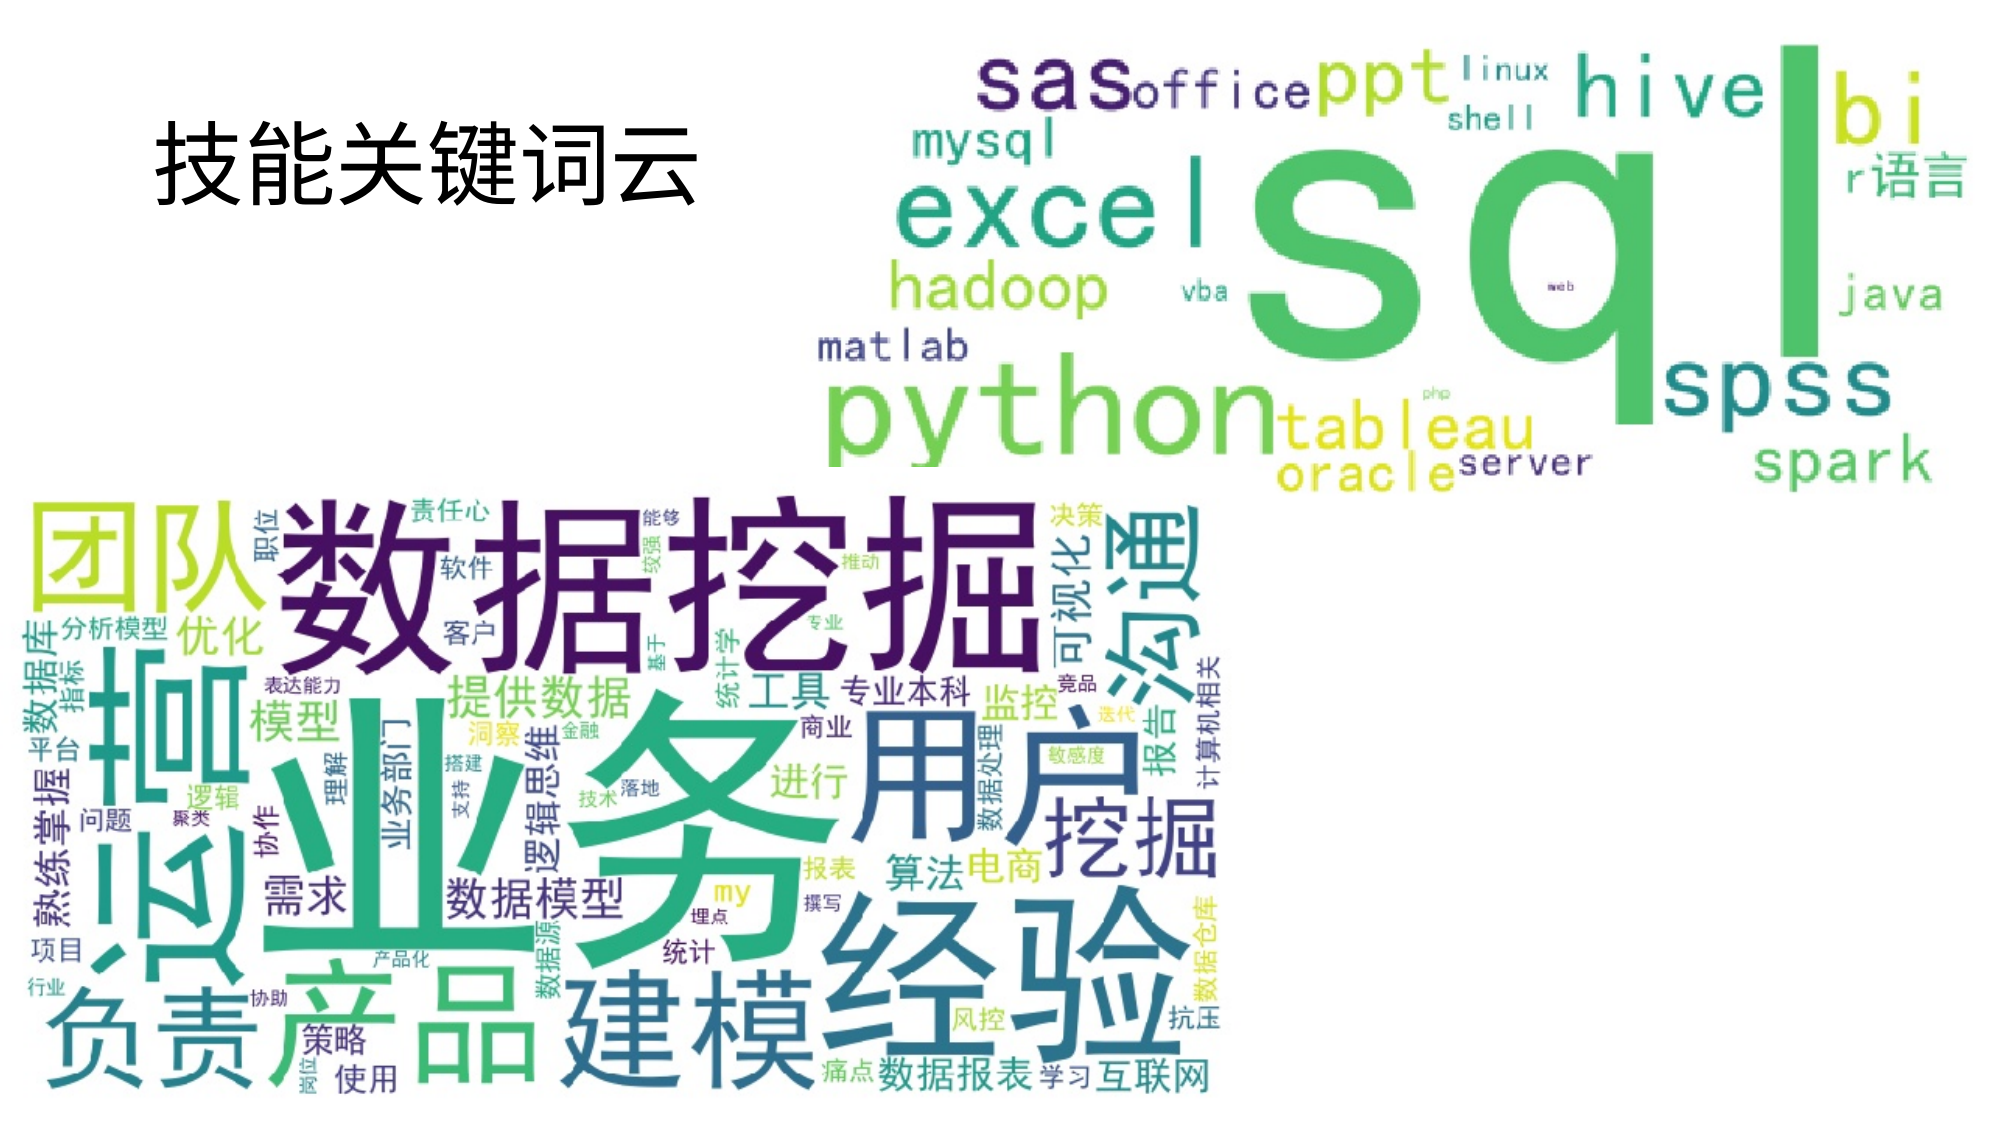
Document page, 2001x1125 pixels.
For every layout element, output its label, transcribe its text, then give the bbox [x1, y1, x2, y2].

title 技能关键词云 [137, 59, 800, 278]
picture [800, 0, 1980, 520]
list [0, 467, 1245, 1125]
